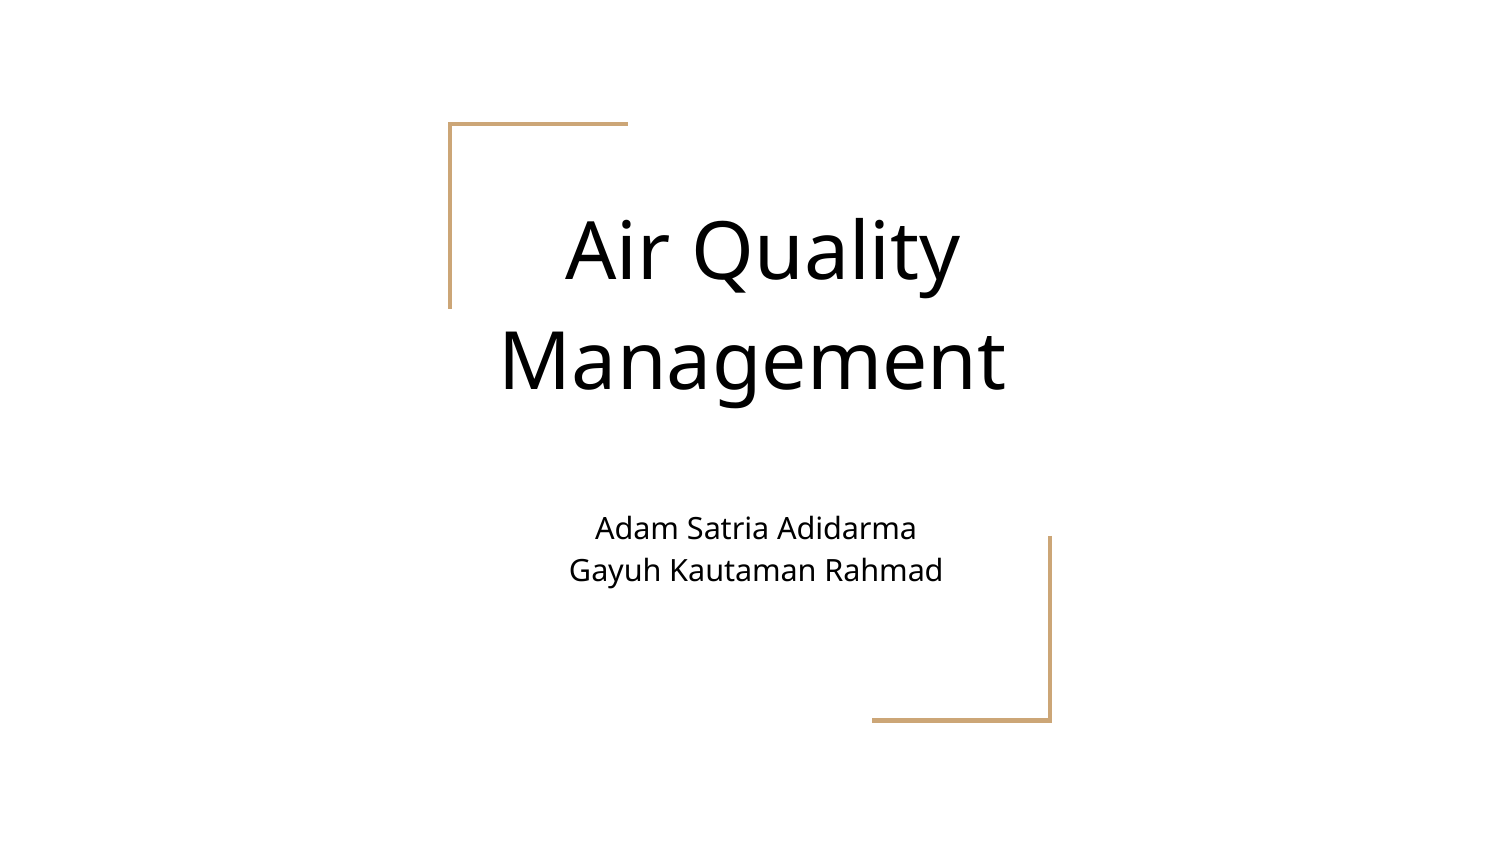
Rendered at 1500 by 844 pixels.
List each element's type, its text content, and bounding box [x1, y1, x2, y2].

title Air Quality Management [475, 175, 1052, 428]
subtitle Adam Satria Adidarma Gayuh Kautaman Rahmad [505, 492, 1007, 608]
